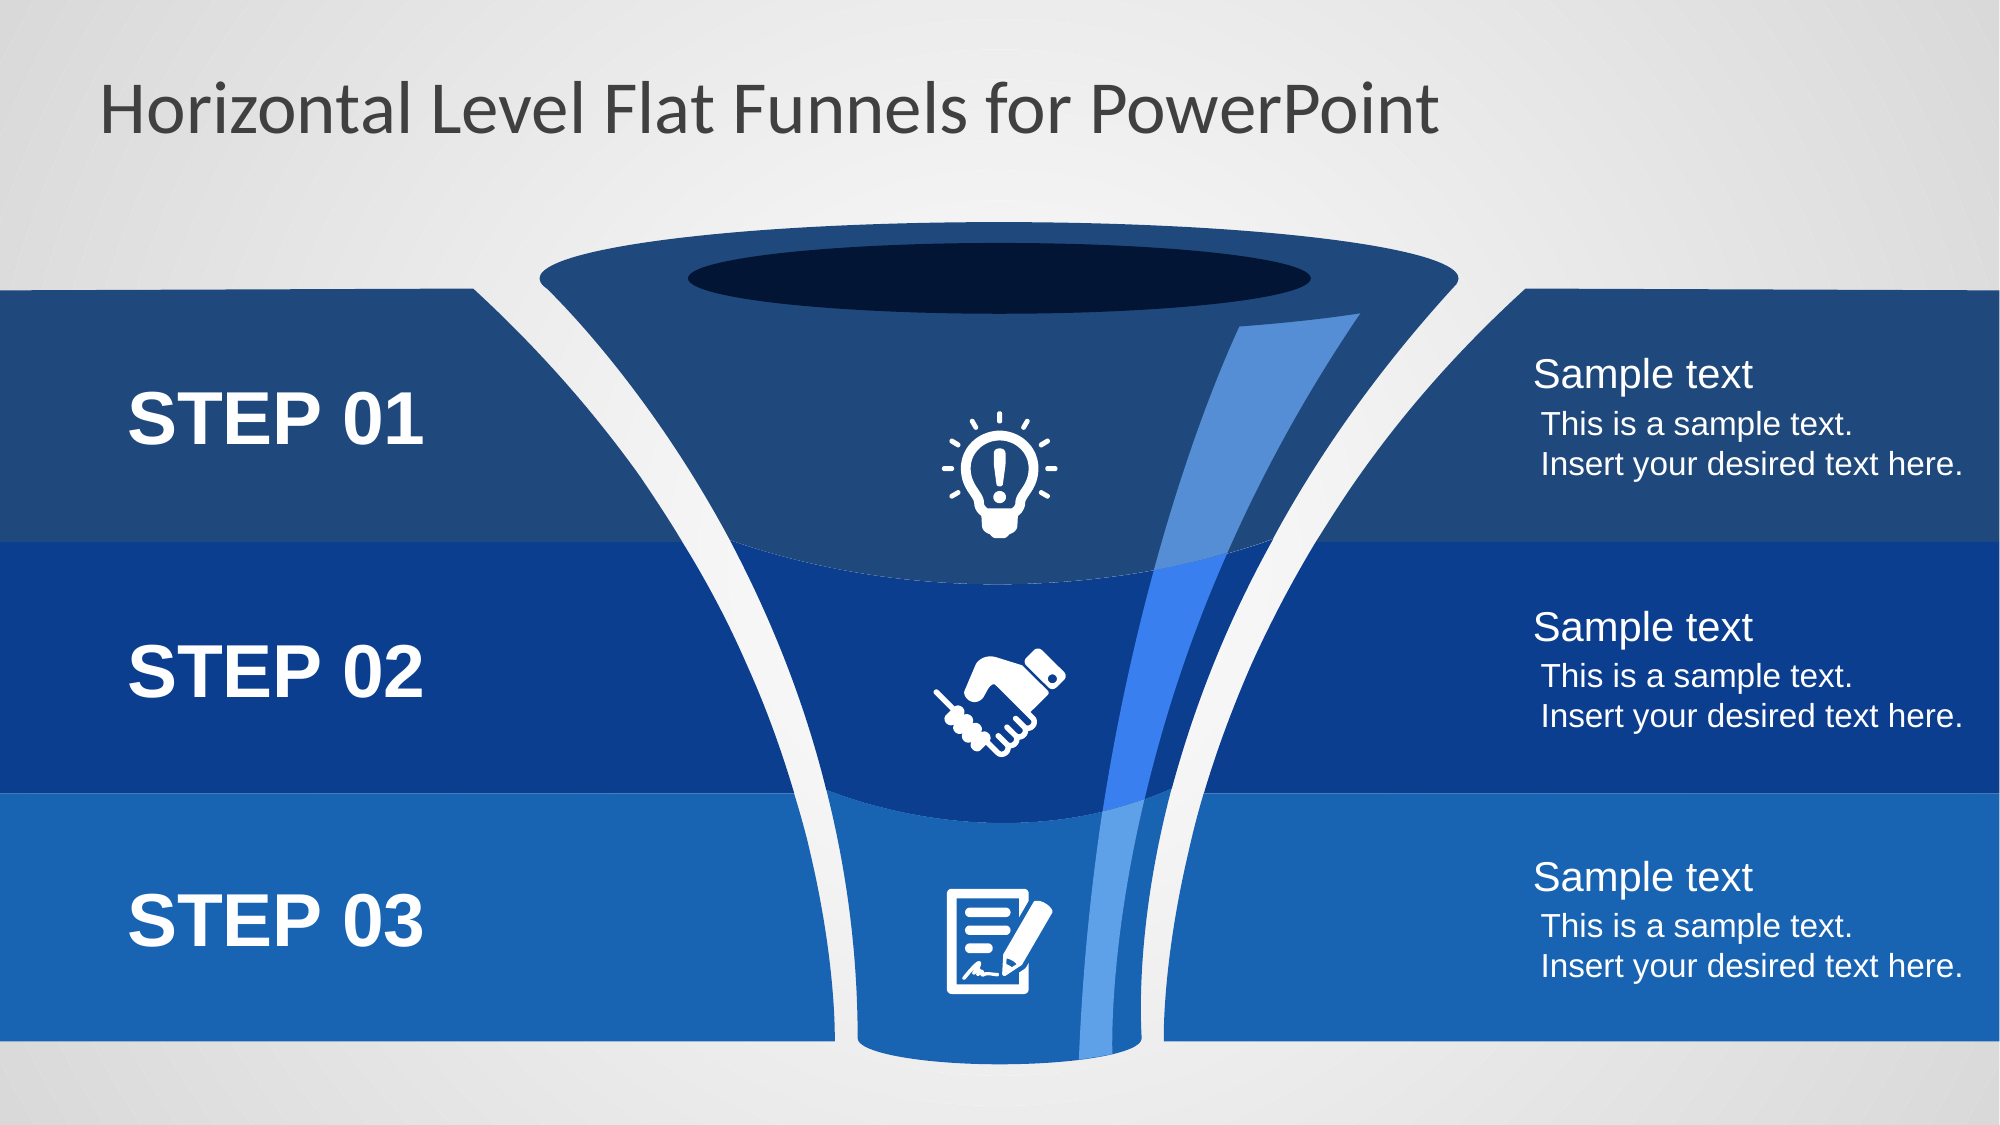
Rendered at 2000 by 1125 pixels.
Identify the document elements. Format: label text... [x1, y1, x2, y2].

text_box [1146, 539, 1274, 798]
text_box [1203, 541, 2000, 793]
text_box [933, 648, 1066, 758]
text_box [1102, 553, 1228, 811]
text_box [1078, 799, 1145, 1060]
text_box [941, 410, 1058, 539]
text_box [729, 540, 1153, 822]
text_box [946, 888, 1053, 995]
text_box [0, 288, 683, 542]
text_box [548, 290, 1238, 584]
text_box [1153, 314, 1360, 570]
text_box [539, 222, 1459, 335]
text_box STEP 02 [112, 614, 580, 720]
text_box STEP 01 [112, 362, 580, 467]
text_box This is a sample text. Insert your desired text here. [1525, 658, 1980, 742]
text_box Sample text [1518, 339, 1986, 405]
text_box [1316, 288, 2000, 541]
text_box Sample text [1518, 592, 1986, 658]
text_box [1228, 288, 1453, 553]
text_box [0, 542, 795, 793]
text_box This is a sample text. Insert your desired text here. [1525, 405, 1980, 490]
text_box STEP 03 [112, 864, 580, 970]
text_box This is a sample text. Insert your desired text here. [1525, 907, 1980, 992]
text_box [0, 793, 835, 1042]
title Horizontal Level Flat Funnels for PowerPoint [99, 45, 1900, 162]
text_box [687, 242, 1311, 314]
text_box [826, 789, 1102, 1065]
text_box [1113, 788, 1172, 1055]
text_box Sample text [1518, 842, 1986, 907]
text_box [1163, 793, 2000, 1042]
